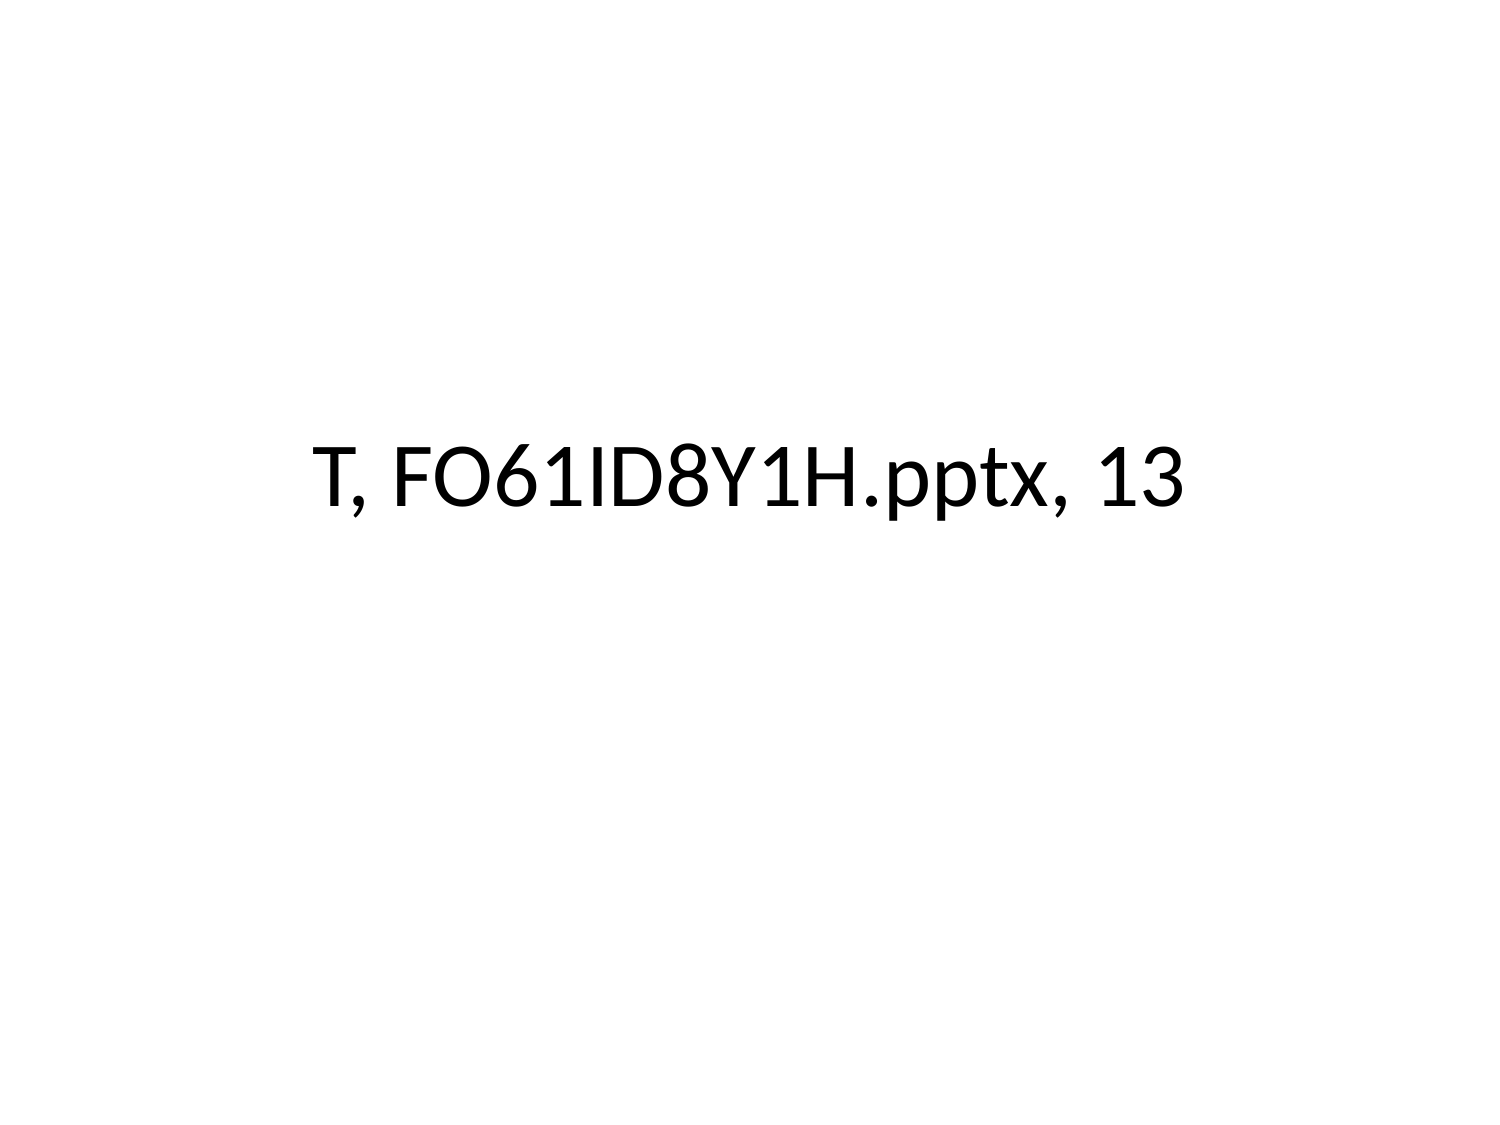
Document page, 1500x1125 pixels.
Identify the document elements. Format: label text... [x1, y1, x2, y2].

title T, FO61ID8Y1H.pptx, 13 [112, 349, 1388, 591]
